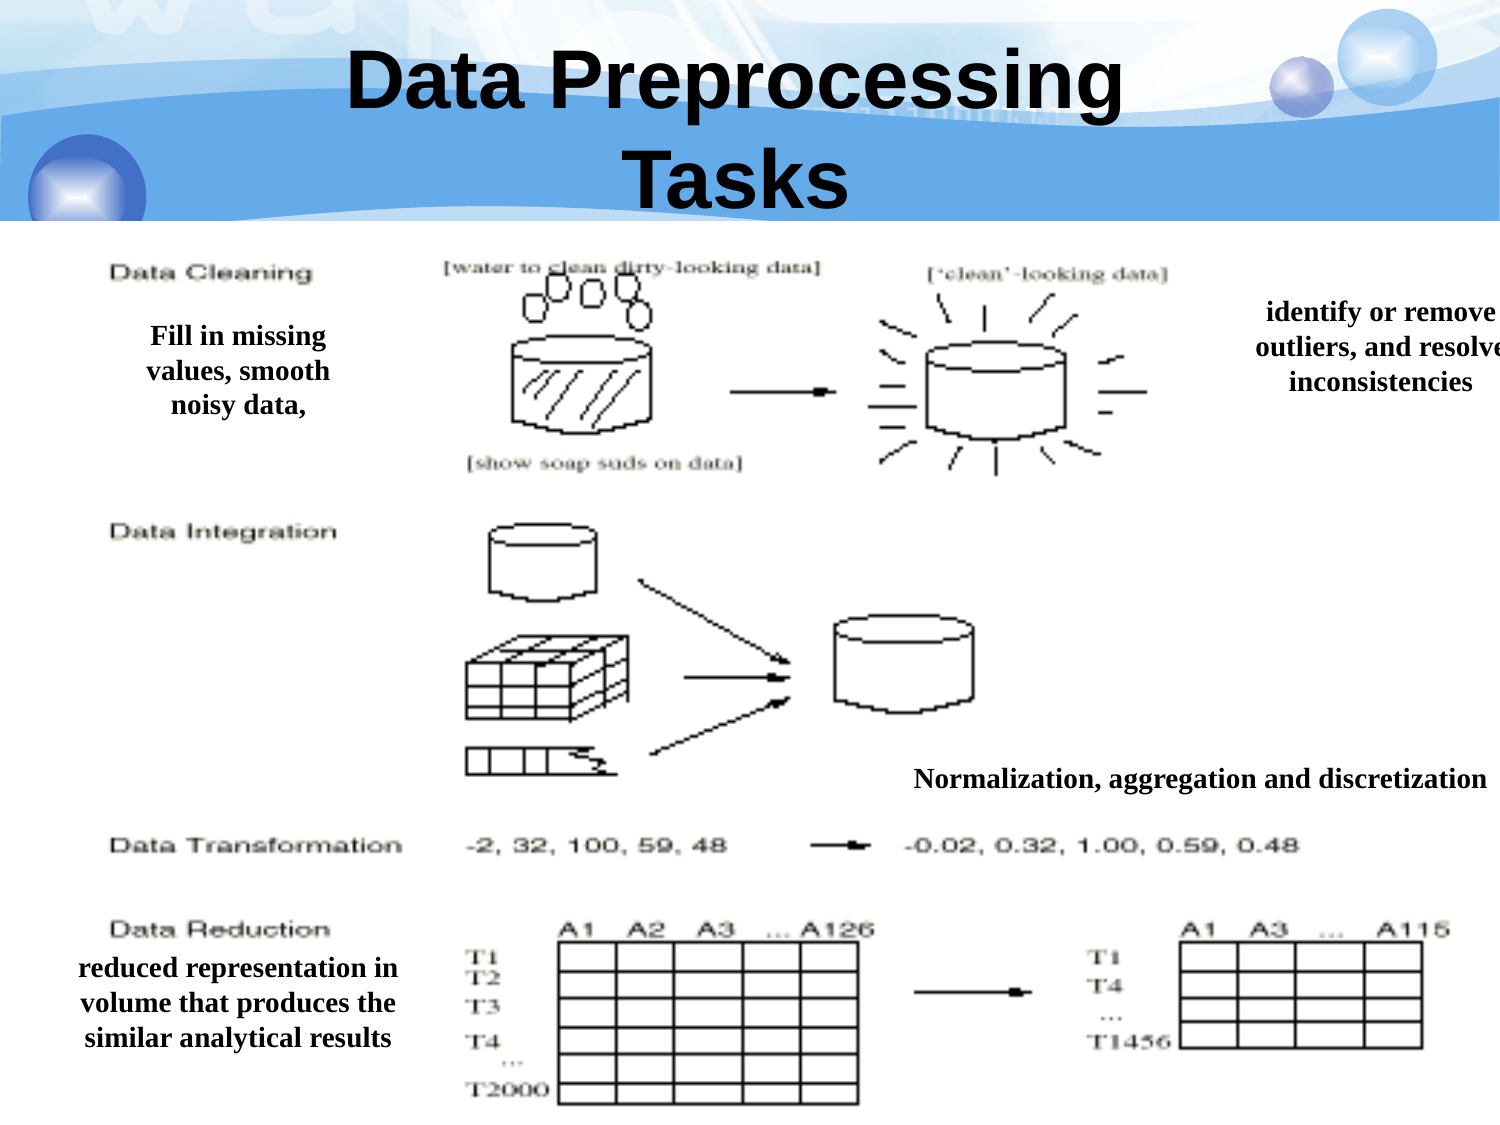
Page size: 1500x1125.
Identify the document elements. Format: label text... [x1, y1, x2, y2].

picture [0, 0, 1500, 102]
picture [0, 221, 1500, 1125]
title Data Preprocessing Tasks [221, 74, 1251, 176]
